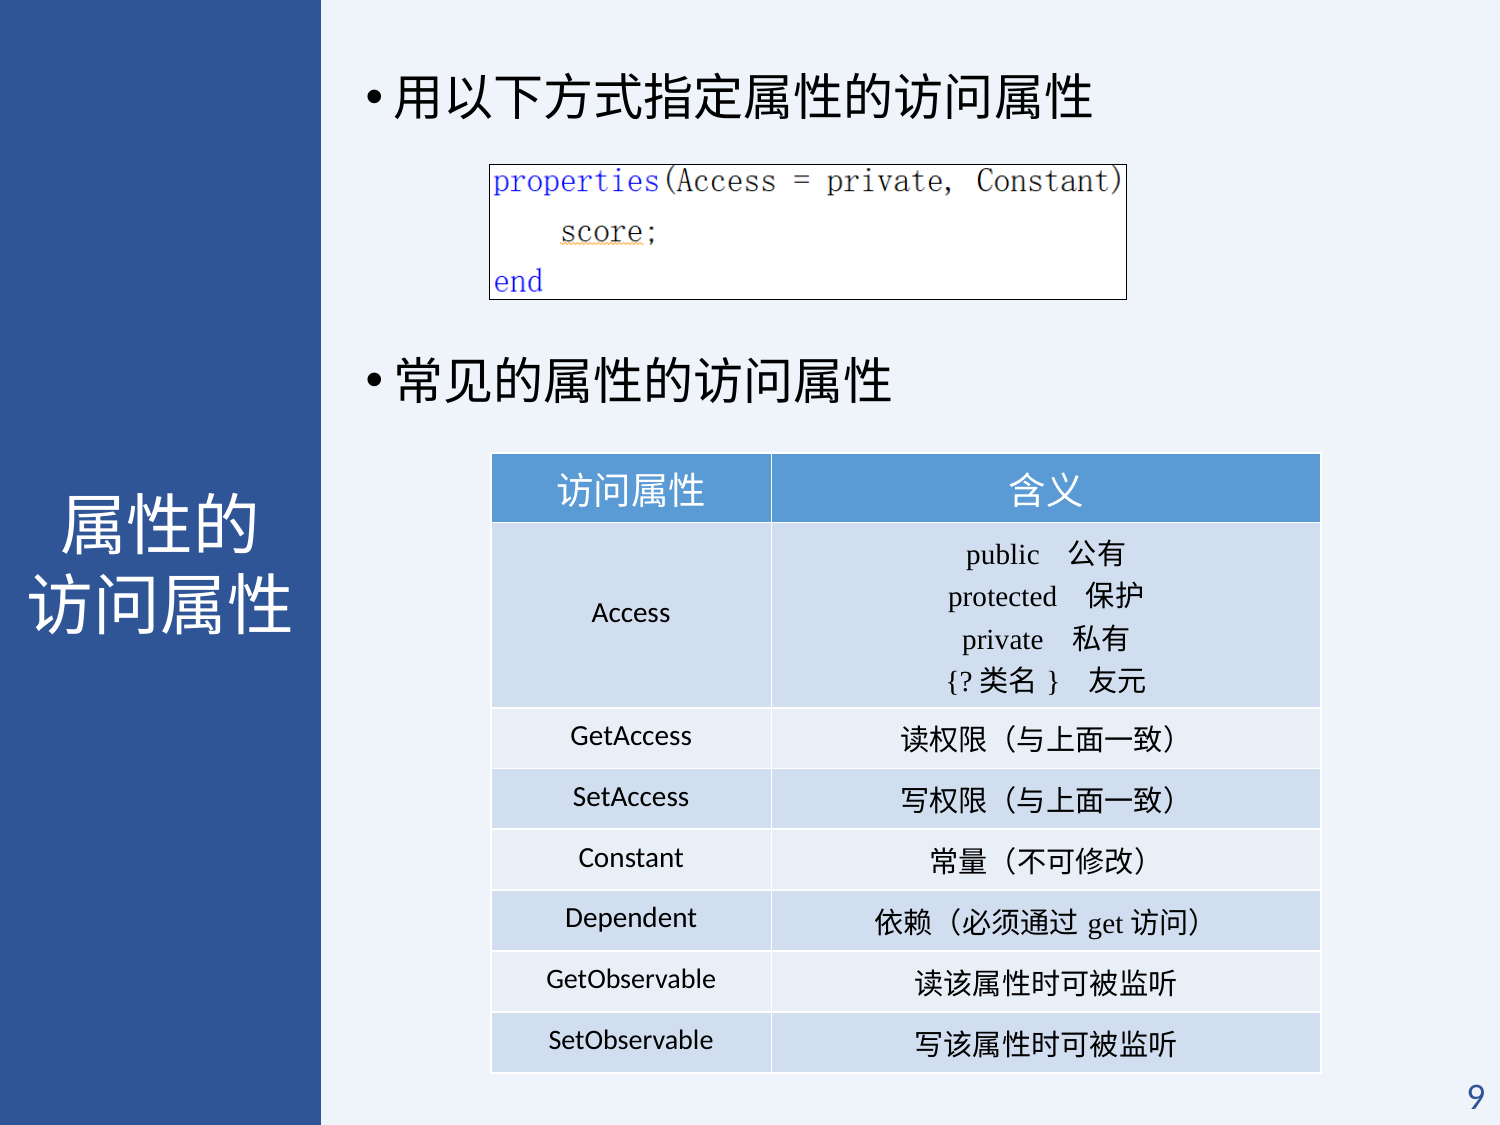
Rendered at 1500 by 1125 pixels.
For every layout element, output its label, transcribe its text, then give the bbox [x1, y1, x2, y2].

table_cell SetObservable [492, 1013, 771, 1072]
table_header 访问属性 [492, 454, 771, 522]
table_cell GetAccess [492, 709, 771, 768]
table_cell 依赖（必须通过get访问） [772, 891, 1320, 950]
table_cell 写该属性时可被监听 [772, 1013, 1320, 1072]
table_cell Constant [492, 830, 771, 889]
table_cell 读权限（与上面一致） [772, 709, 1320, 768]
table_cell GetObservable [492, 952, 771, 1011]
table_cell 写权限（与上面一致） [772, 769, 1320, 828]
picture [488, 164, 1127, 300]
table_cell Access [492, 523, 771, 707]
table_cell 读该属性时可被监听 [772, 952, 1320, 1011]
table_header 含义 [772, 454, 1320, 522]
list 用以下方式指定属性的访问属性 常见的属性的访问属性 [350, 58, 1472, 1053]
list 属性的 访问属性 [7, 164, 314, 961]
table_cell Dependent [492, 891, 771, 950]
table_cell public 公有 protected 保护 private 私有 {?类名} 友元 [772, 523, 1320, 707]
table_cell 常量（不可修改） [772, 830, 1320, 889]
table_cell SetAccess [492, 769, 771, 828]
